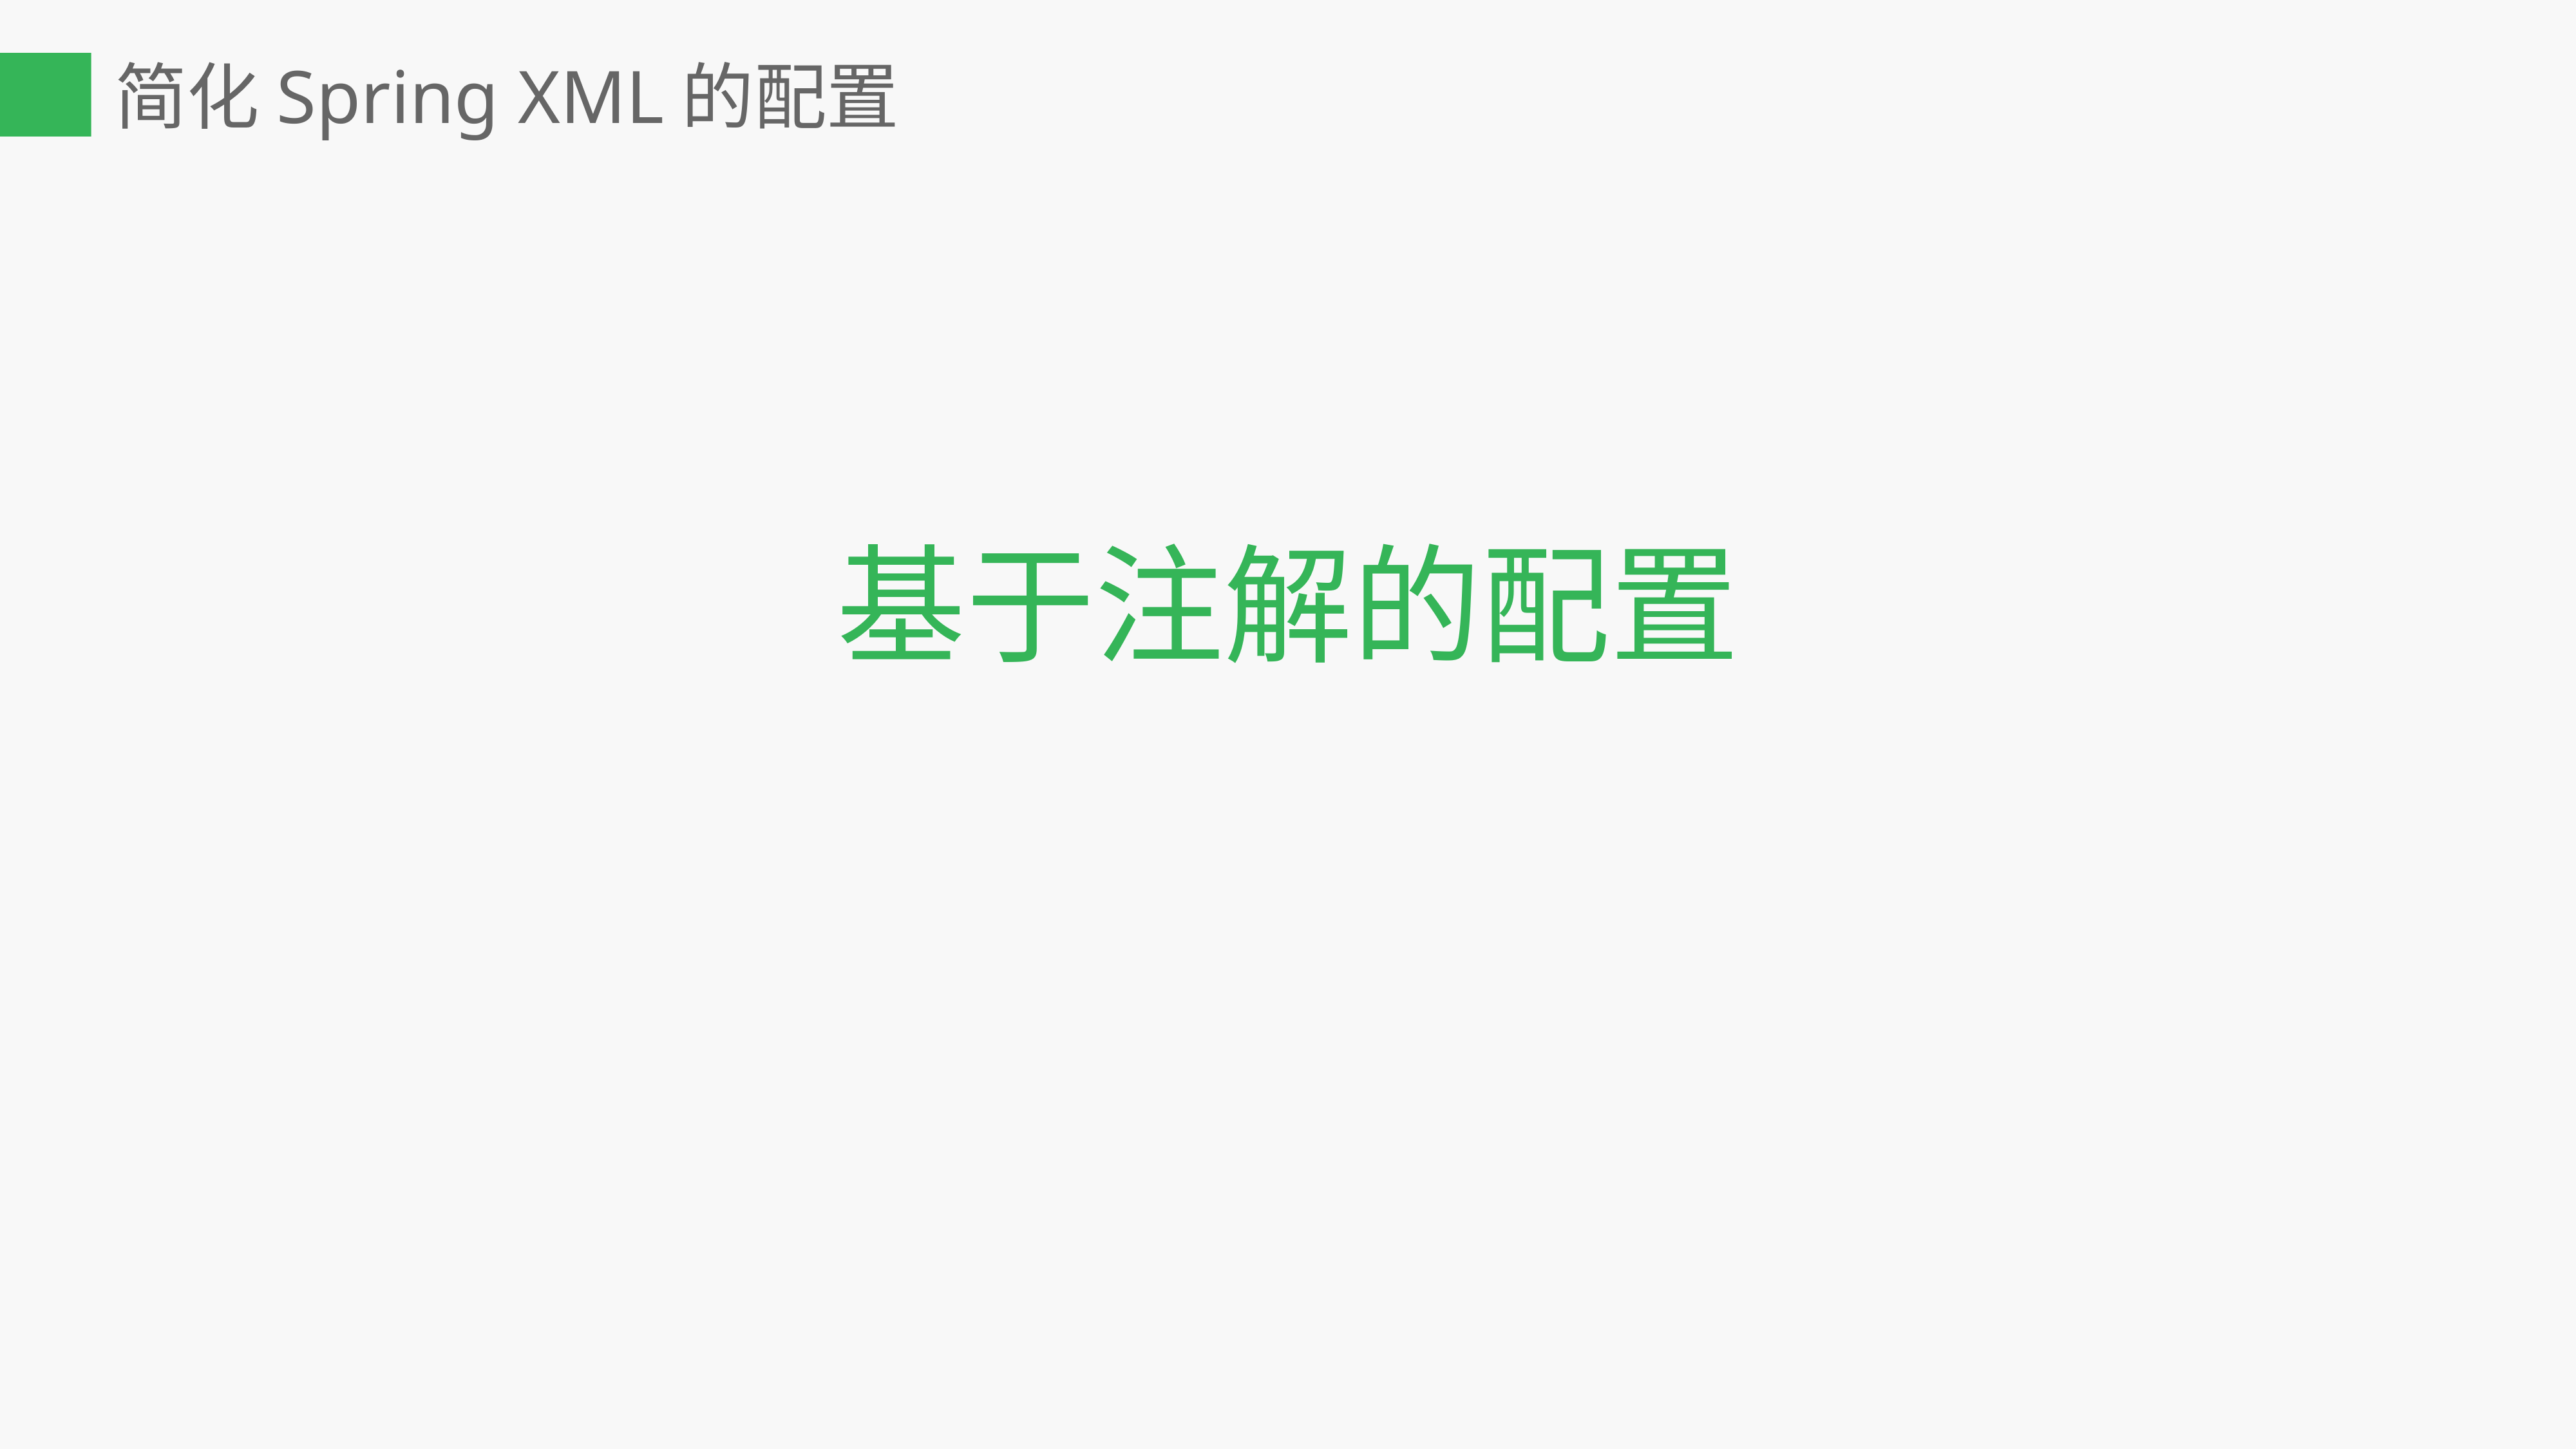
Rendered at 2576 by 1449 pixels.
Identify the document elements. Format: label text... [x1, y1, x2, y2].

text_box [0, 53, 91, 137]
text_box 基于注解的配置 [22, 518, 2554, 684]
text_box 简化Spring XML的配置 [109, 45, 2540, 144]
